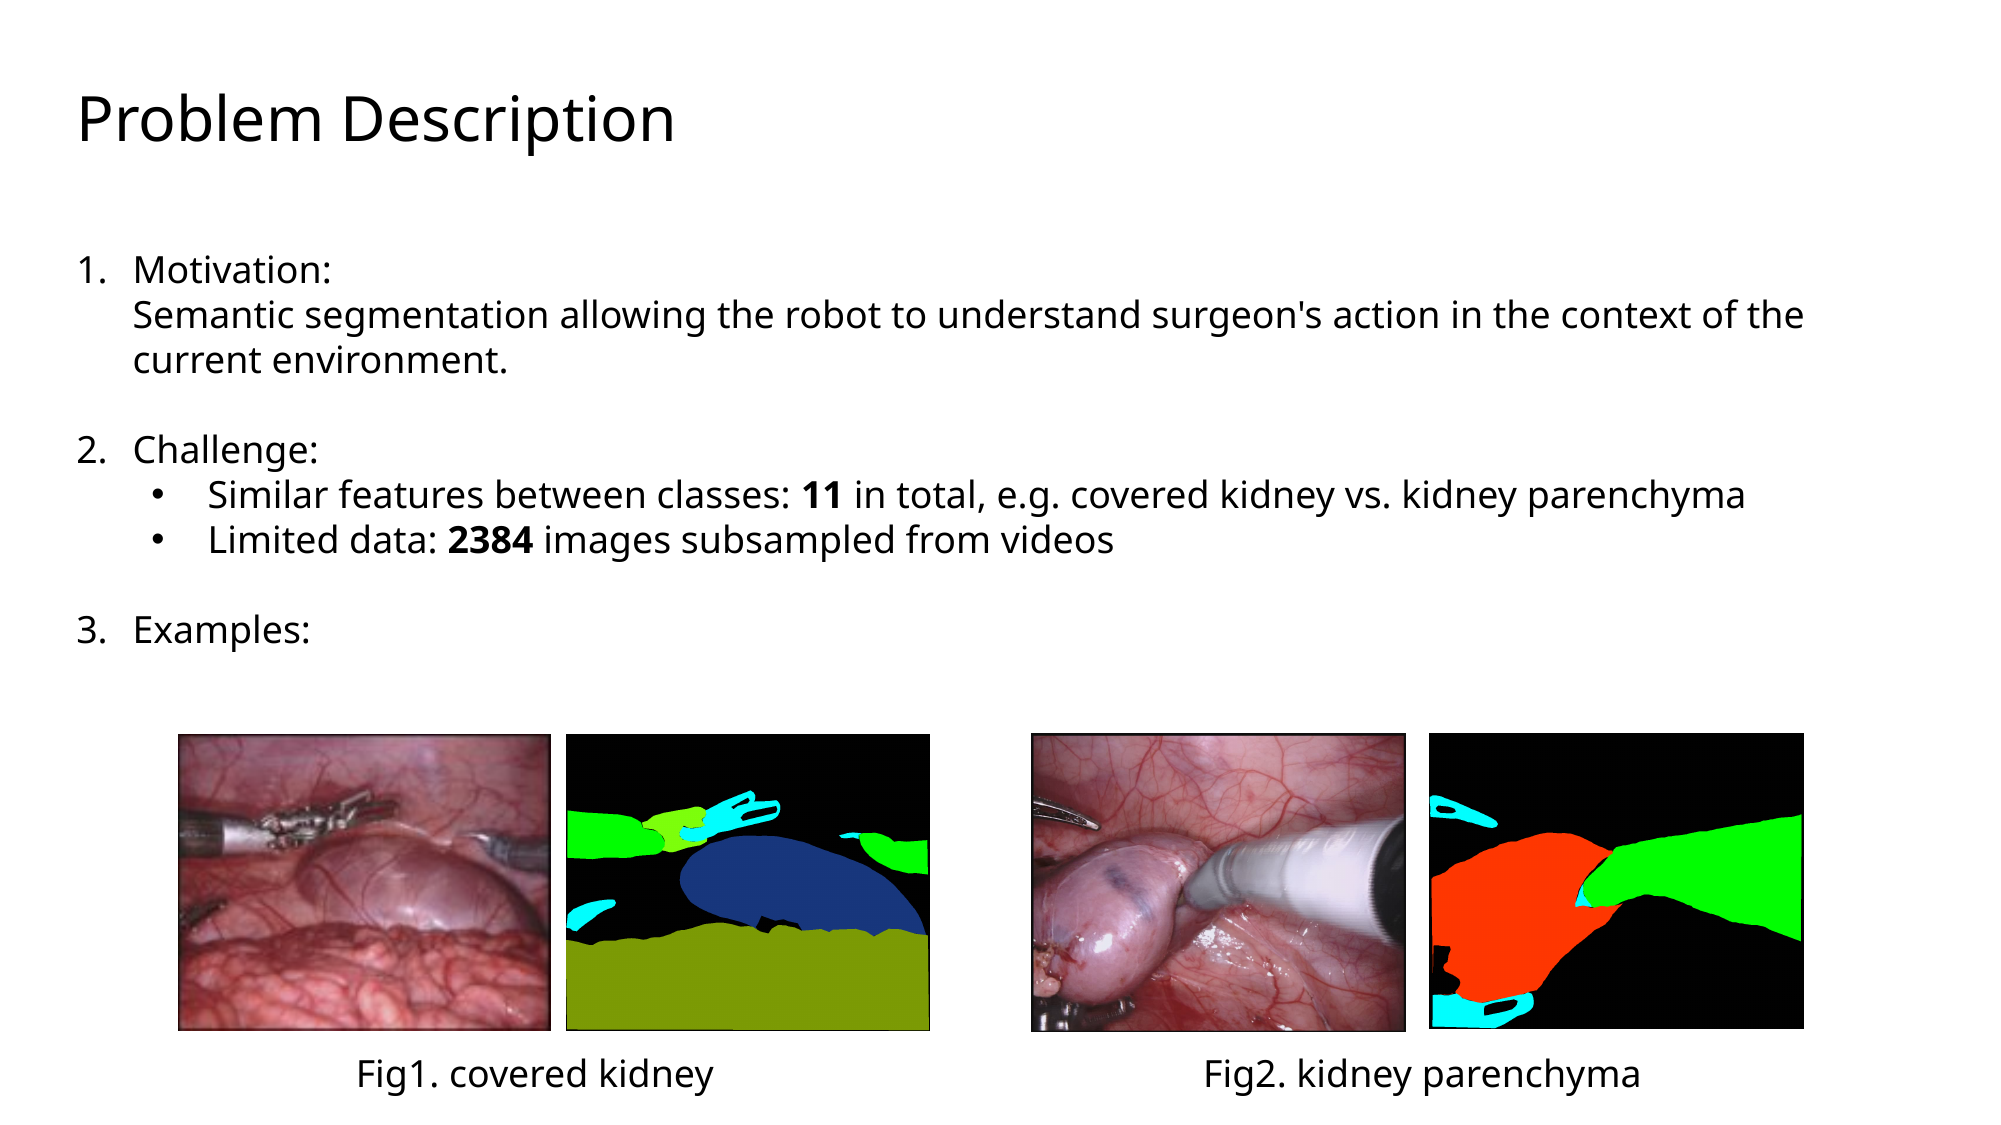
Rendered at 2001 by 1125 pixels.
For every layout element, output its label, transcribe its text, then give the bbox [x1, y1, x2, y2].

text_box Problem Description [61, 71, 705, 162]
picture [566, 734, 930, 1031]
picture [1429, 733, 1804, 1029]
picture [1031, 733, 1406, 1032]
text_box Motivation: Semantic segmentation allowing the robot to understand surgeon's action in the context of the current environment. Challenge: Similar features between classes: 11 in total, e.g. covered kidney vs. kidney parenchyma Limited data: 2384 images subsampled from videos Examples: [61, 238, 1903, 748]
text_box Fig2. kidney parenchyma [1188, 1042, 1699, 1103]
text_box Fig1. covered kidney [340, 1042, 791, 1103]
picture [178, 734, 551, 1032]
